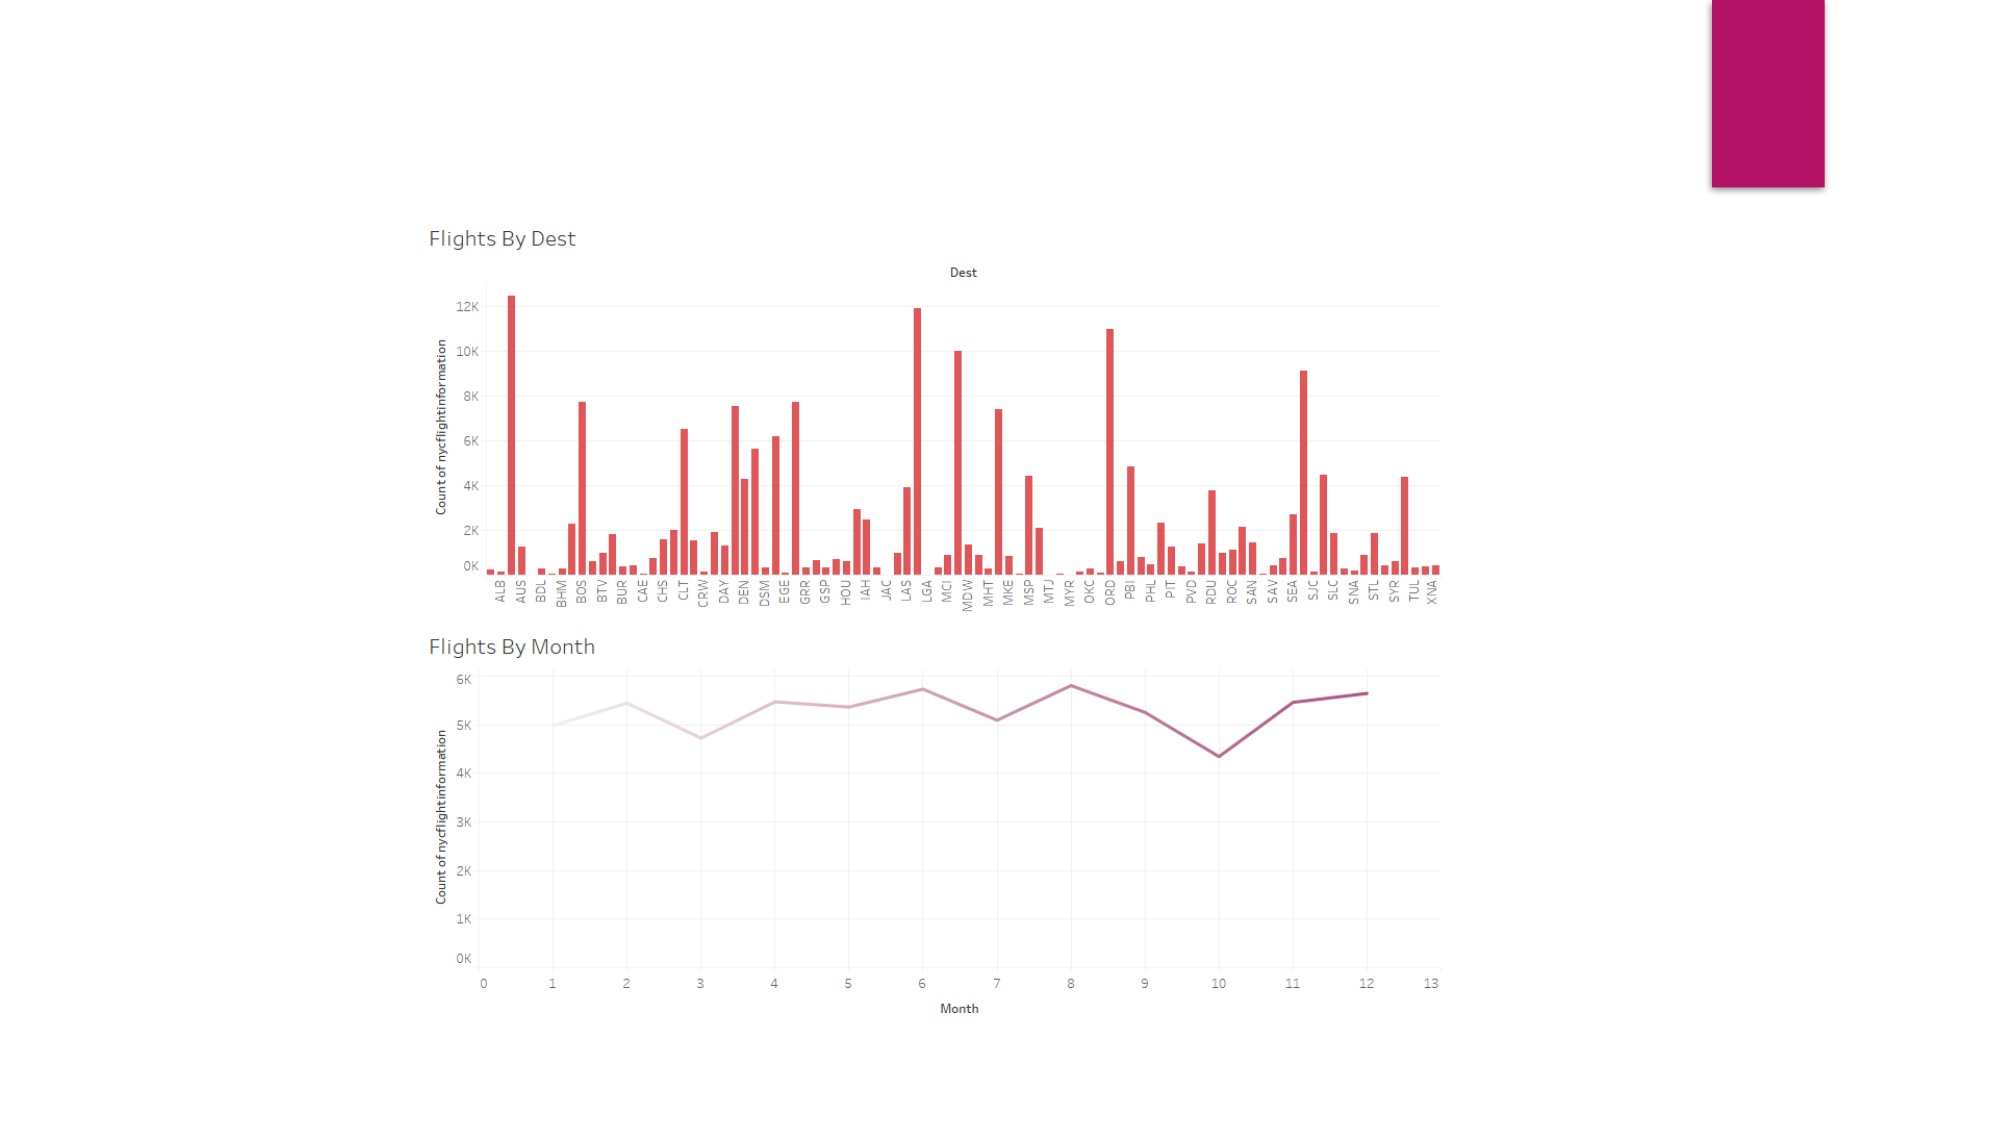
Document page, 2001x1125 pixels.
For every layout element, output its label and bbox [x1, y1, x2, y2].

picture [412, 204, 1453, 1037]
